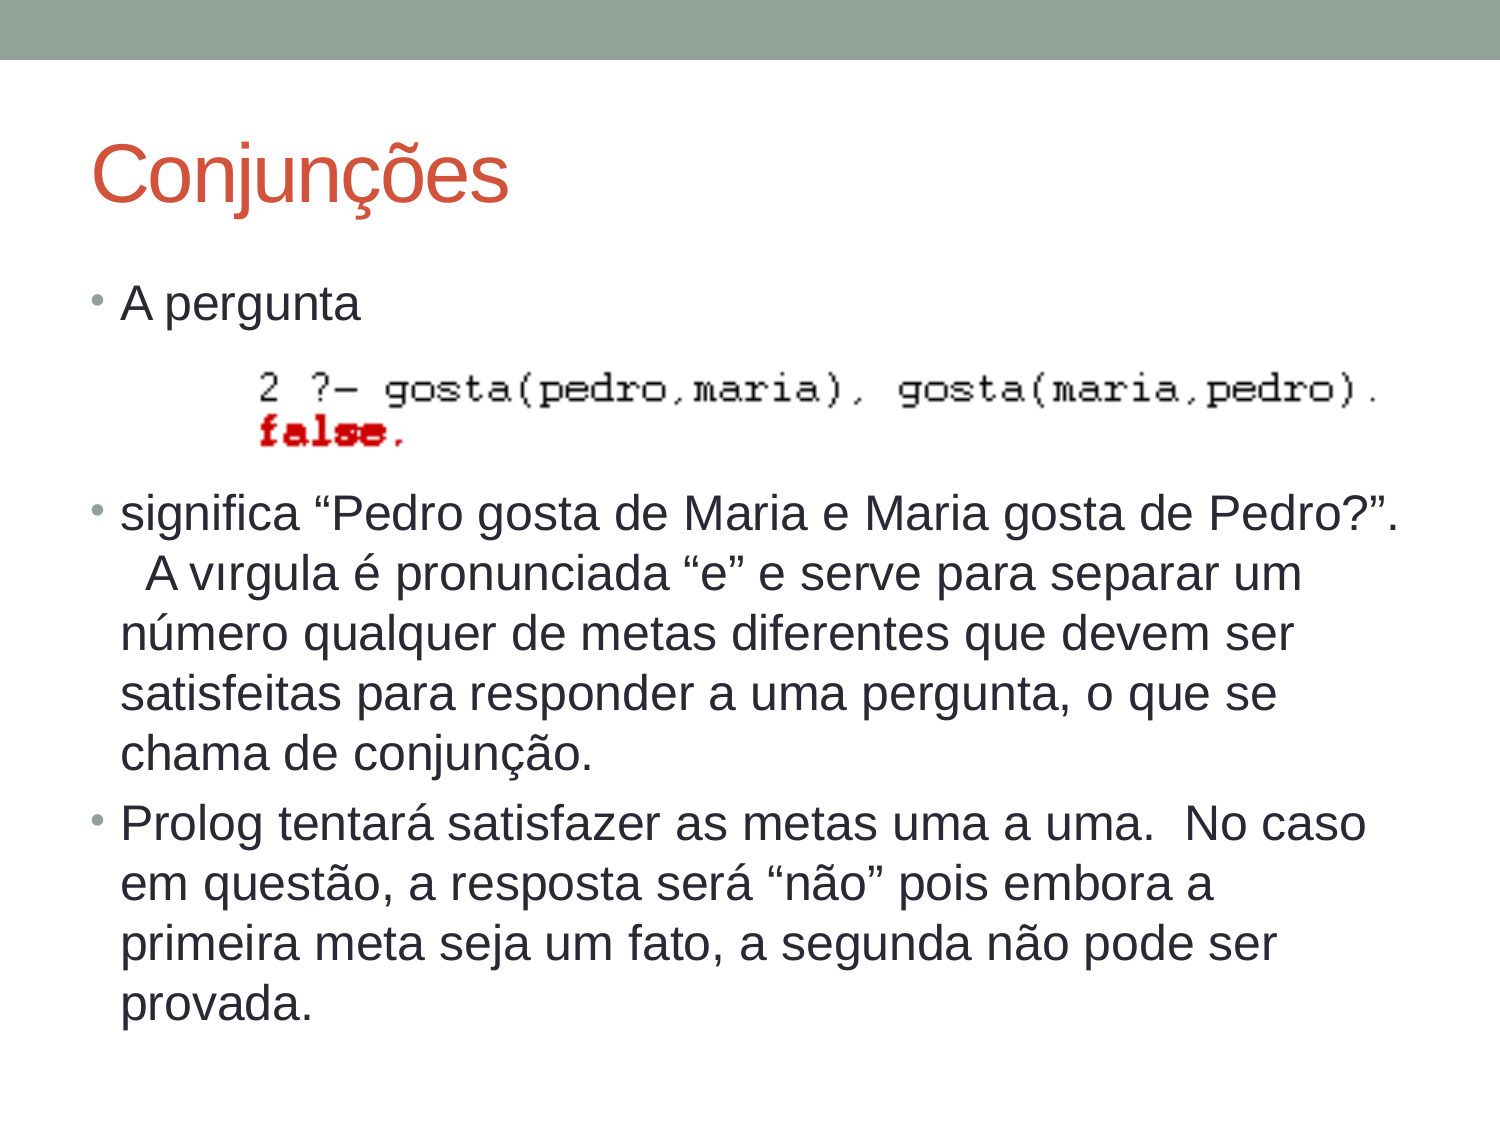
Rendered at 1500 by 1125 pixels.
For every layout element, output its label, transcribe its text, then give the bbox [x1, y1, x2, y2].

picture [229, 337, 1401, 473]
list A pergunta signiﬁca “Pedro gosta de Maria e Maria gosta de Pedro?”. A vırgula é pronunciada “e” e serve para separar um número qualquer de metas diferentes que devem ser satisfeitas para responder a uma pergunta, o que se chama de conjunção. Prolog tentará satisfazer as metas uma a uma. No caso em questão, a resposta será “não” pois embora a primeira meta seja um fato, a segunda não pode ser provada. [75, 262, 1425, 1063]
title Conjunções [75, 87, 1425, 250]
